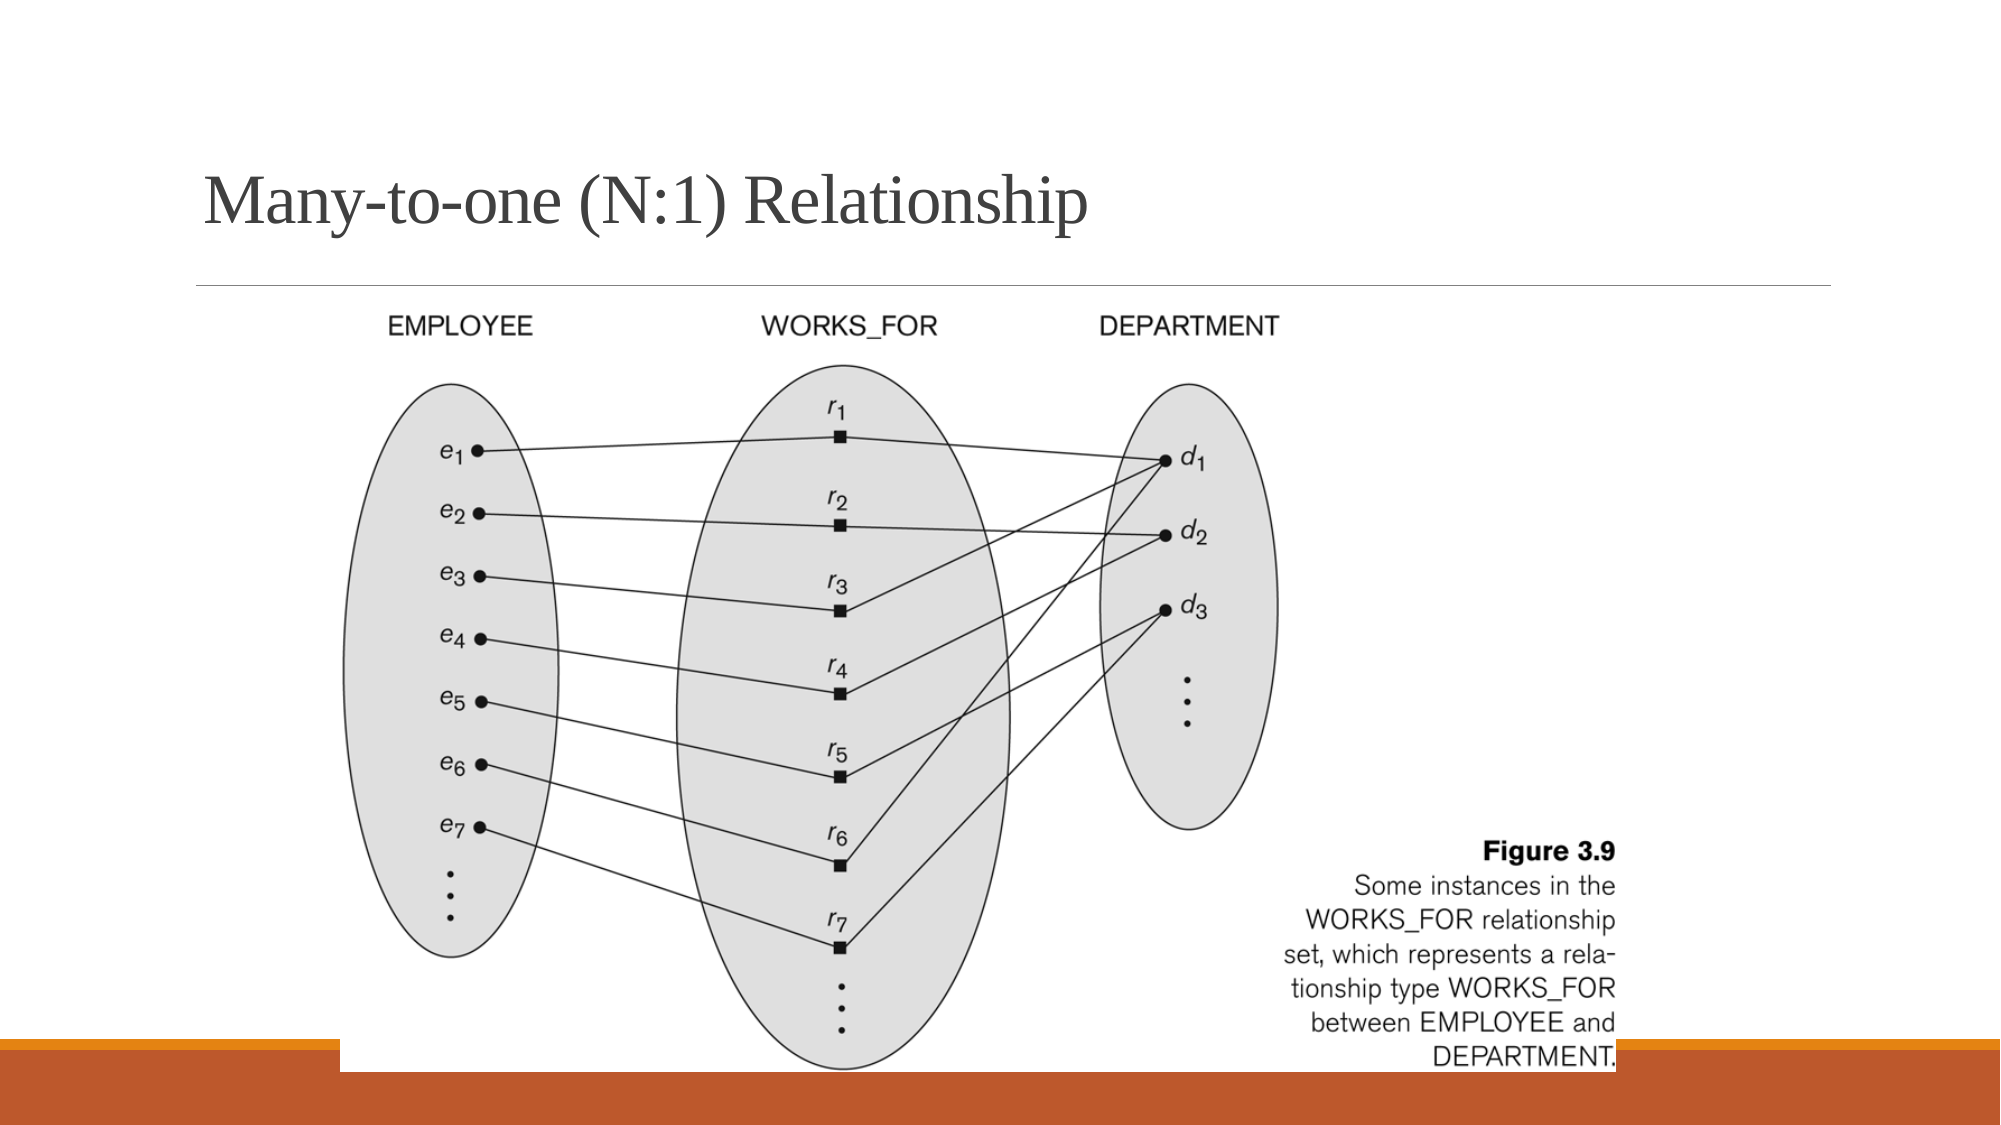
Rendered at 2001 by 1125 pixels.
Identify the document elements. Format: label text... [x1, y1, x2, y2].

title Many-to-one (N:1) Relationship [189, 157, 1570, 246]
picture [339, 311, 1616, 1073]
